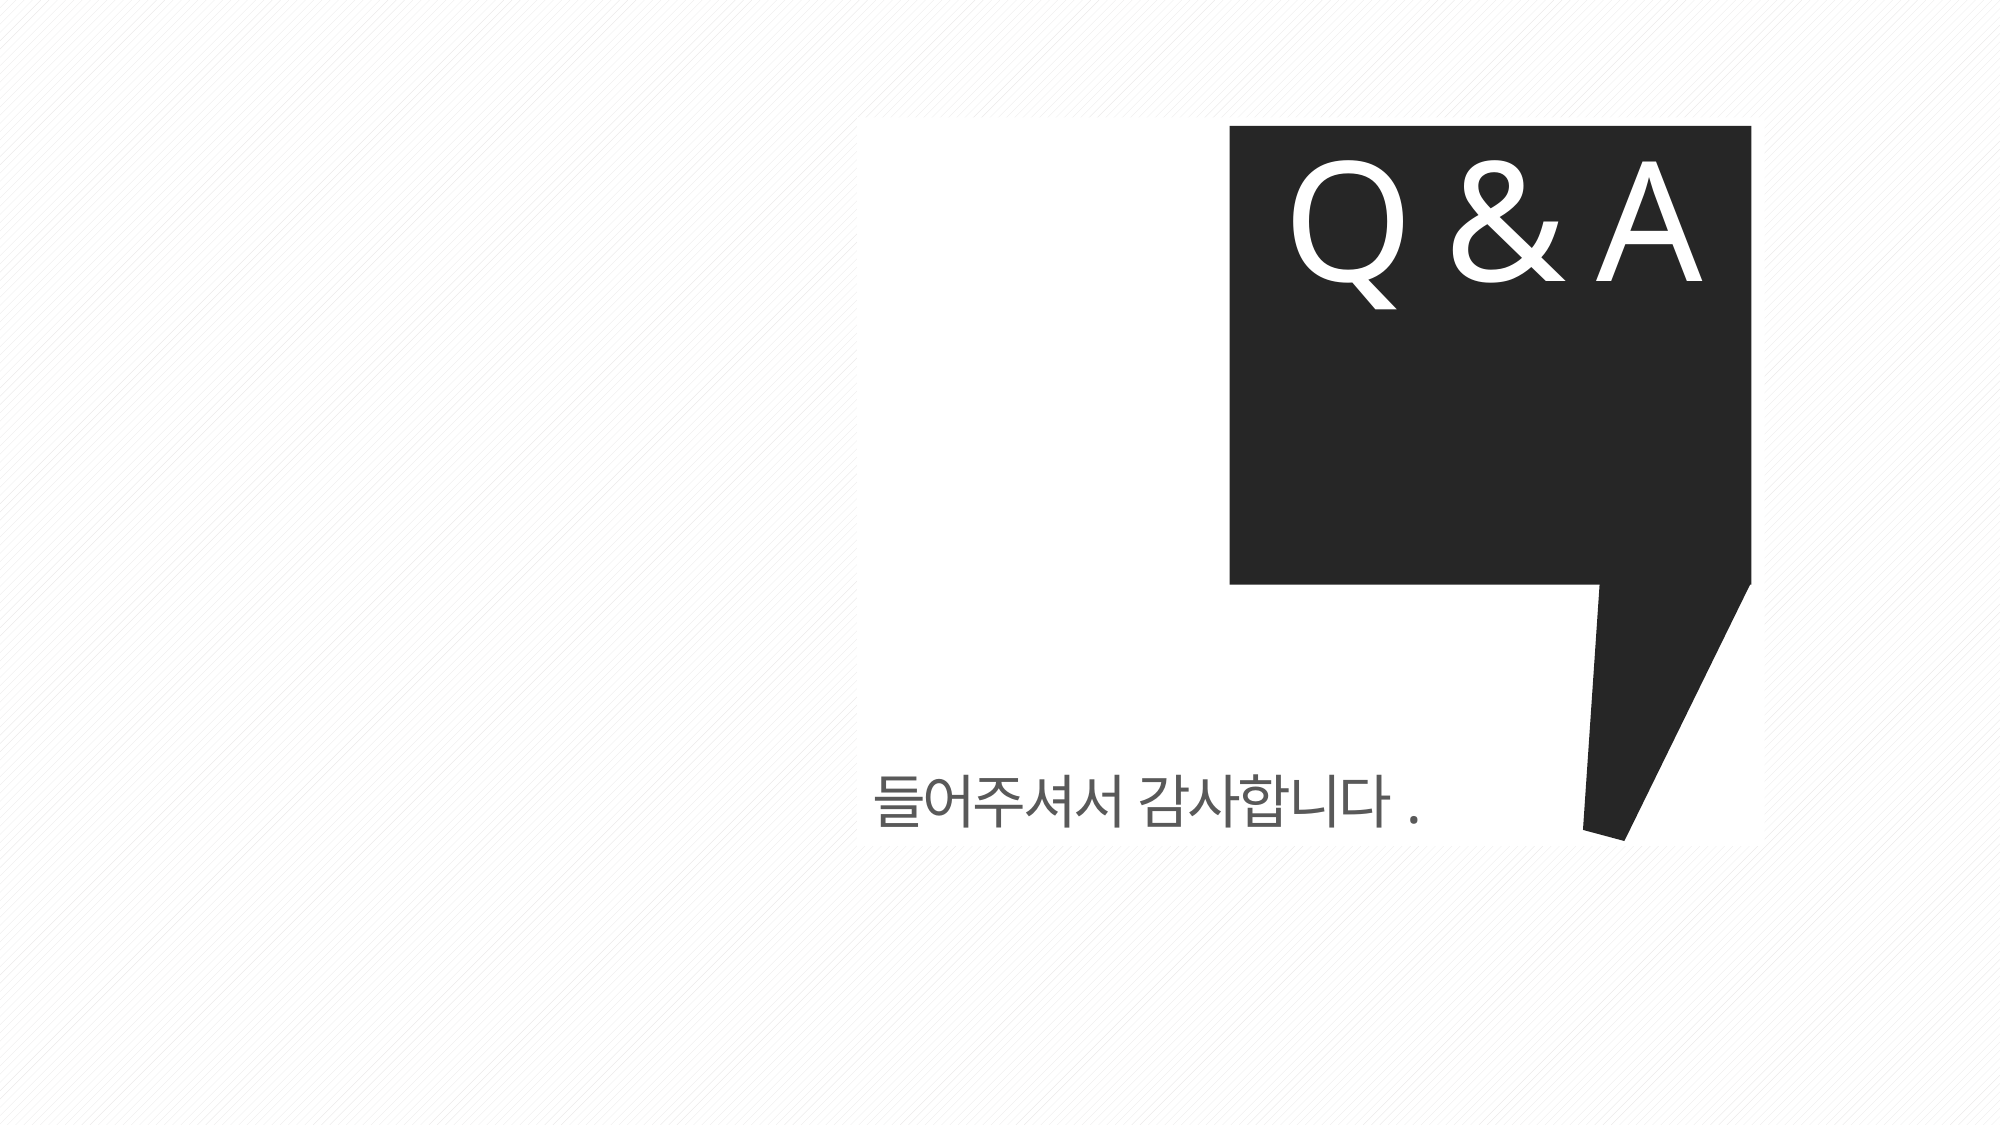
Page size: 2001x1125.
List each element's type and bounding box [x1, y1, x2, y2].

text_box [856, 101, 1771, 847]
